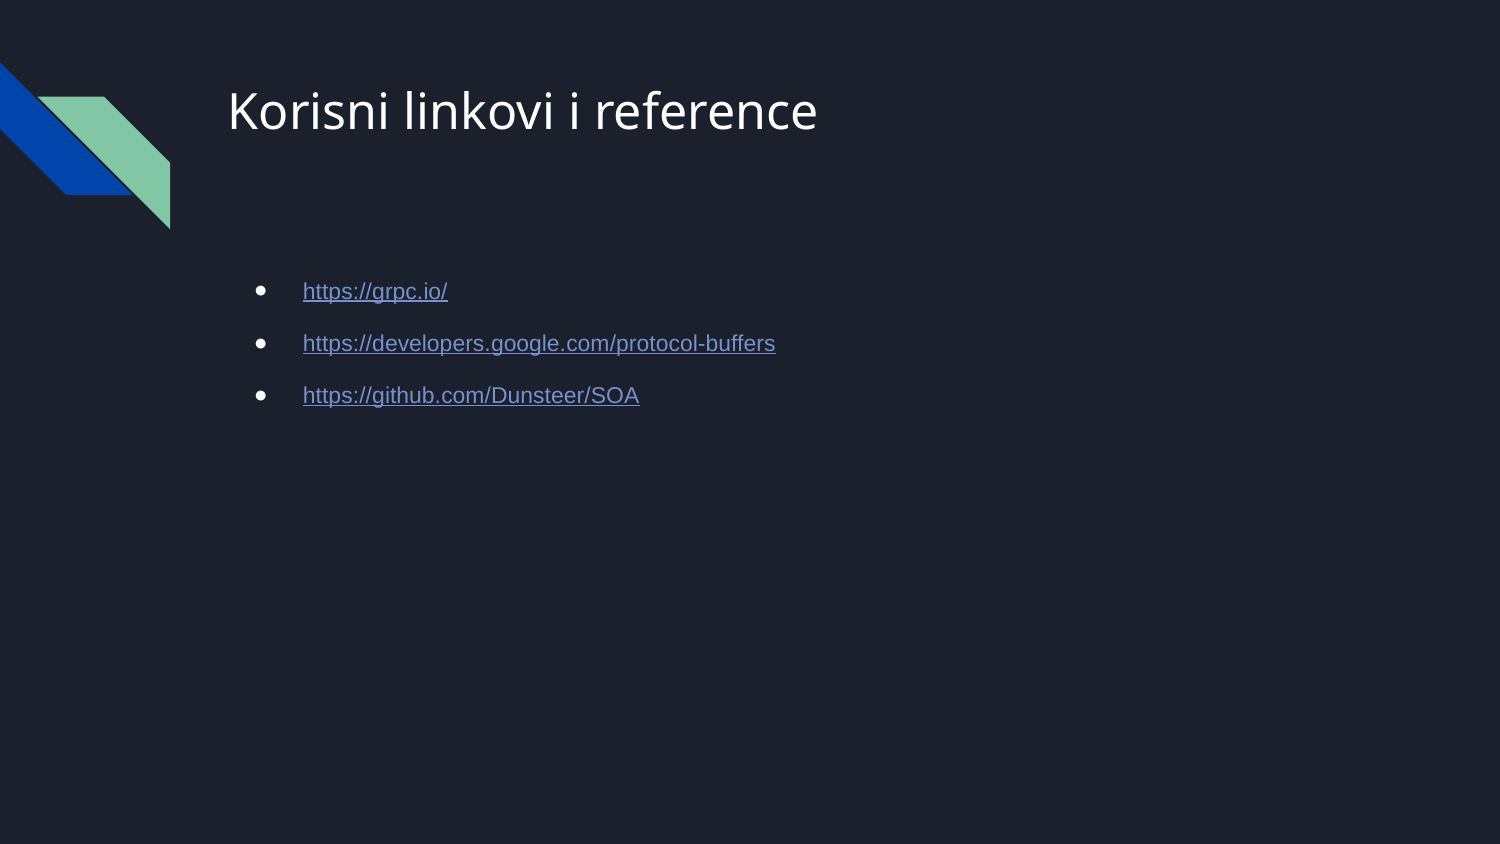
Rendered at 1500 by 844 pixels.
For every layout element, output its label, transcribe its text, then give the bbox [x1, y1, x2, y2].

title Korisni linkovi i reference [212, 64, 1368, 215]
list https://grpc.io/ https://developers.google.com/protocol-buffers https://github.com/Dunsteer/SOA [212, 257, 1368, 735]
